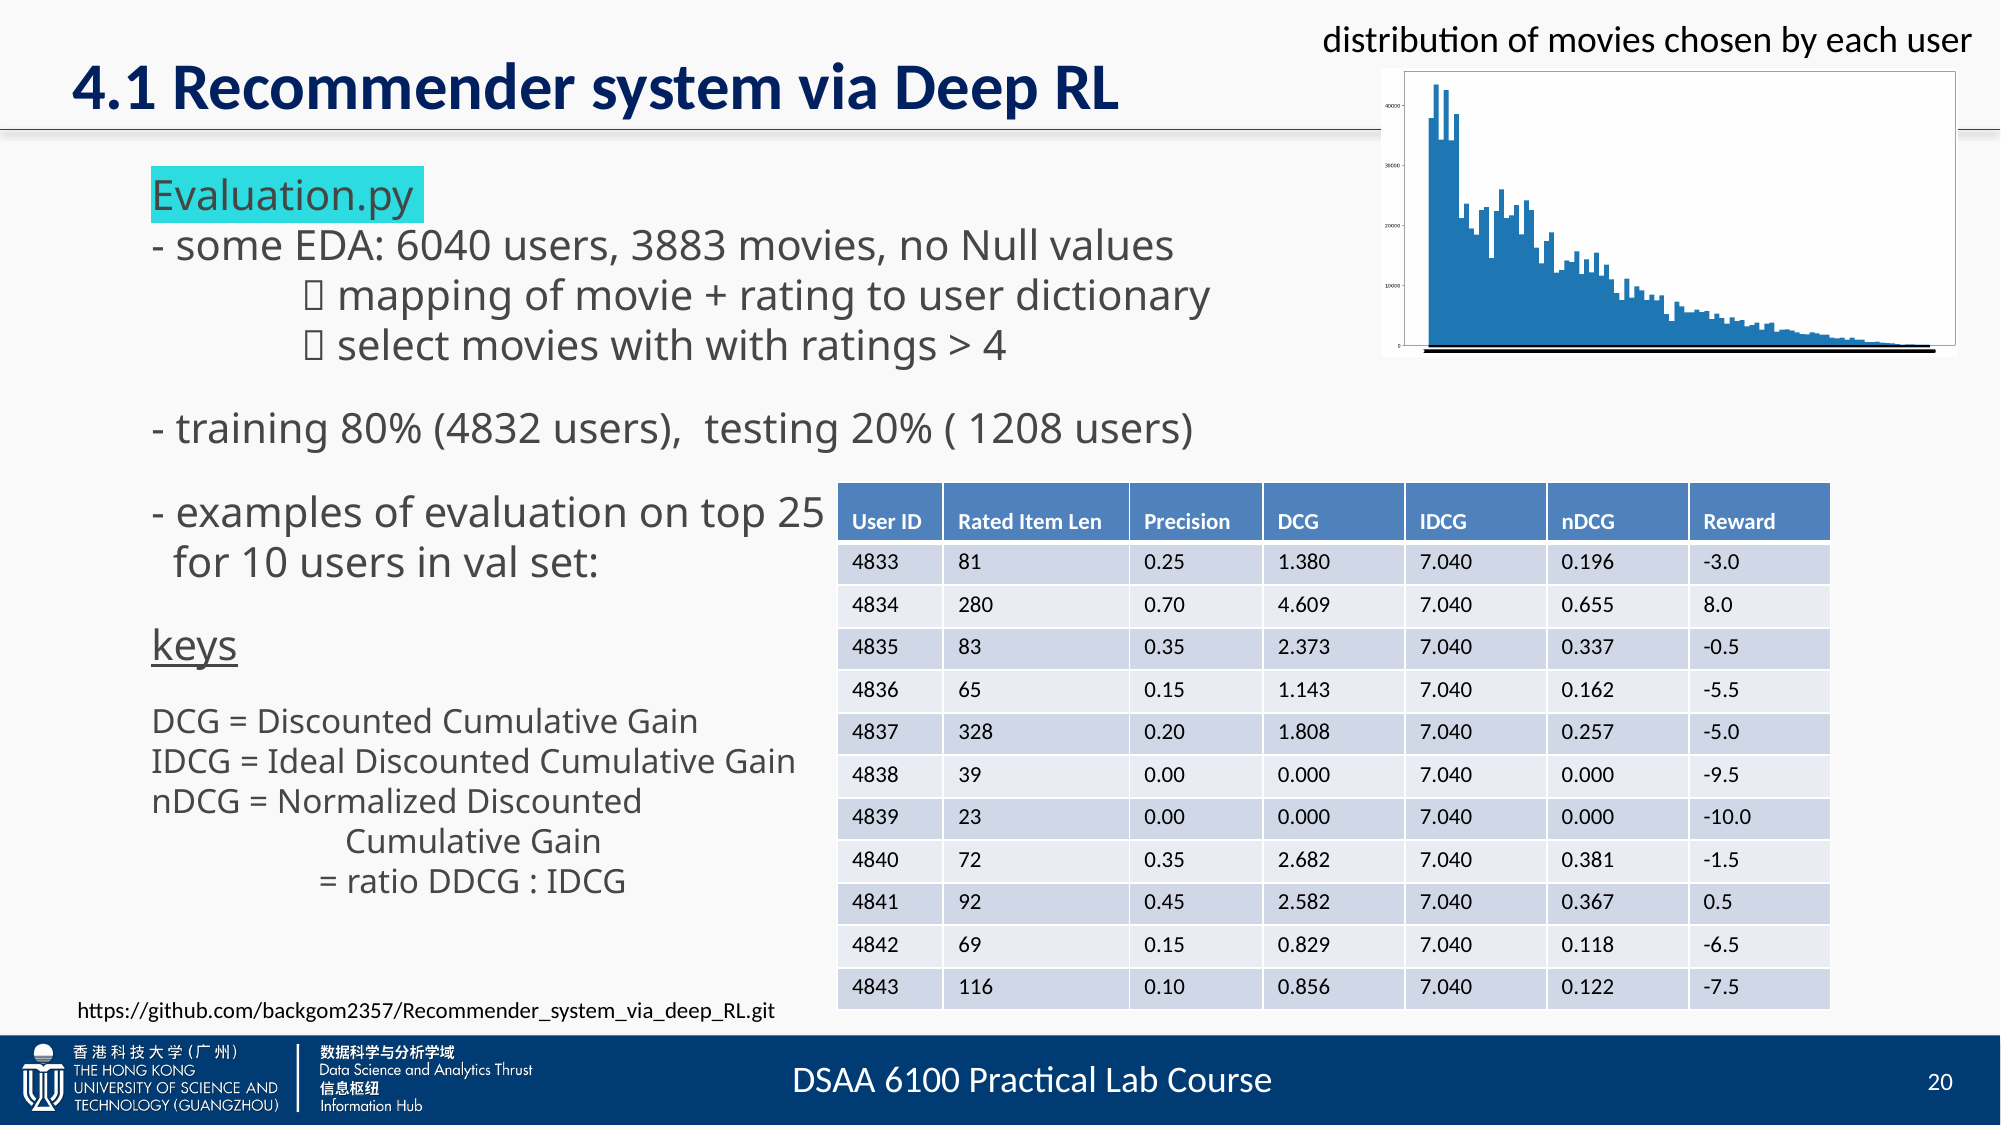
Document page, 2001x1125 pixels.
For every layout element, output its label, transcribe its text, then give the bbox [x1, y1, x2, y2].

table_cell 4835 [838, 629, 942, 669]
table_cell 0.162 [1548, 671, 1688, 712]
table_cell 0.5 [1690, 884, 1830, 924]
table_header User ID [838, 483, 942, 540]
table_cell 7.040 [1406, 841, 1546, 882]
table_cell 7.040 [1406, 799, 1546, 839]
table_cell 0.337 [1548, 629, 1688, 669]
table_cell 0.829 [1264, 926, 1404, 967]
table_header DCG [1264, 483, 1404, 540]
table_cell 4840 [838, 841, 942, 882]
table_cell 2.682 [1264, 841, 1404, 882]
picture [0, 1016, 577, 1125]
table_cell 65 [944, 671, 1129, 712]
table_cell 1.808 [1264, 714, 1404, 754]
table_cell 0.000 [1264, 799, 1404, 839]
table_cell 7.040 [1406, 969, 1546, 1009]
table_cell 0.000 [1548, 756, 1688, 797]
table_cell 0.25 [1130, 545, 1262, 584]
table_cell 0.35 [1130, 841, 1262, 882]
table_cell 0.45 [1130, 884, 1262, 924]
table_cell 0.196 [1548, 545, 1688, 584]
table_cell 1.380 [1264, 545, 1404, 584]
table_cell 0.20 [1130, 714, 1262, 754]
table_cell 328 [944, 714, 1129, 754]
table_cell 0.70 [1130, 586, 1262, 627]
table_cell 0.10 [1130, 969, 1262, 1009]
table_cell 0.00 [1130, 756, 1262, 797]
table_header nDCG [1548, 483, 1688, 540]
table_cell 0.122 [1548, 969, 1688, 1009]
table_cell 39 [944, 756, 1129, 797]
table_cell -0.5 [1690, 629, 1830, 669]
table_cell 0.15 [1130, 671, 1262, 712]
table_cell 7.040 [1406, 671, 1546, 712]
table_cell 69 [944, 926, 1129, 967]
table_cell 0.118 [1548, 926, 1688, 967]
table_header Reward [1690, 483, 1830, 540]
table_cell 7.040 [1406, 884, 1546, 924]
table_cell 0.367 [1548, 884, 1688, 924]
table_cell 4842 [838, 926, 942, 967]
table_cell 4834 [838, 586, 942, 627]
table_cell 72 [944, 841, 1129, 882]
table_header Rated Item Len [944, 483, 1129, 540]
table_cell 0.35 [1130, 629, 1262, 669]
text_box https://github.com/backgom2357/Recommender_system_via_deep_RL.git [57, 988, 823, 1031]
table_cell 2.373 [1264, 629, 1404, 669]
table_header IDCG [1406, 483, 1546, 540]
table_cell 0.00 [1130, 799, 1262, 839]
table_cell 7.040 [1406, 756, 1546, 797]
table_cell 0.000 [1548, 799, 1688, 839]
text_box distribution of movies chosen by each user [1307, 7, 2000, 68]
table_cell -10.0 [1690, 799, 1830, 839]
table_cell 8.0 [1690, 586, 1830, 627]
table_cell 2.582 [1264, 884, 1404, 924]
table_cell 1.143 [1264, 671, 1404, 712]
table_header Precision [1130, 483, 1262, 540]
table_cell 7.040 [1406, 586, 1546, 627]
table_cell 4.609 [1264, 586, 1404, 627]
table_cell 0.000 [1264, 756, 1404, 797]
table_cell 0.655 [1548, 586, 1688, 627]
table_cell 92 [944, 884, 1129, 924]
table_cell -7.5 [1690, 969, 1830, 1009]
table_cell -5.5 [1690, 671, 1830, 712]
table_cell 4836 [838, 671, 942, 712]
table_cell 83 [944, 629, 1129, 669]
table_cell 7.040 [1406, 926, 1546, 967]
table_cell 4838 [838, 756, 942, 797]
table_cell 4837 [838, 714, 942, 754]
table_cell 4843 [838, 969, 942, 1009]
title 4.1 Recommender system via Deep RL [57, 35, 1379, 162]
table_cell 0.15 [1130, 926, 1262, 967]
table_cell 81 [944, 545, 1129, 584]
table_cell 4839 [838, 799, 942, 839]
table_cell 280 [944, 586, 1129, 627]
table_cell 116 [944, 969, 1129, 1009]
table_cell 0.381 [1548, 841, 1688, 882]
table_cell 0.856 [1264, 969, 1404, 1009]
table_cell -3.0 [1690, 545, 1830, 584]
table_cell 7.040 [1406, 545, 1546, 584]
picture [1381, 67, 1958, 357]
table_cell -9.5 [1690, 756, 1830, 797]
table_cell -1.5 [1690, 841, 1830, 882]
table_cell -6.5 [1690, 926, 1830, 967]
table_cell 4841 [838, 884, 942, 924]
table_cell -5.0 [1690, 714, 1830, 754]
table_cell 7.040 [1406, 714, 1546, 754]
table_cell 23 [944, 799, 1129, 839]
table_cell 4833 [838, 545, 942, 584]
list Evaluation.py - some EDA: 6040 users, 3883 movies, no Null values  mapping of movie + rating to user dictionary  select movies with with ratings > 4 - training 80% (4832 users), testing 20% ( 1208 users) - examples of evaluation on top 25 for 10 users in val set: keys DCG = Discounted Cumulative Gain IDCG = Ideal Discounted Cumulative Gain nDCG = Normalized Discounted Cumulative Gain = ratio DDCG : IDCG [136, 161, 1831, 1015]
table_cell 0.257 [1548, 714, 1688, 754]
table_cell 7.040 [1406, 629, 1546, 669]
